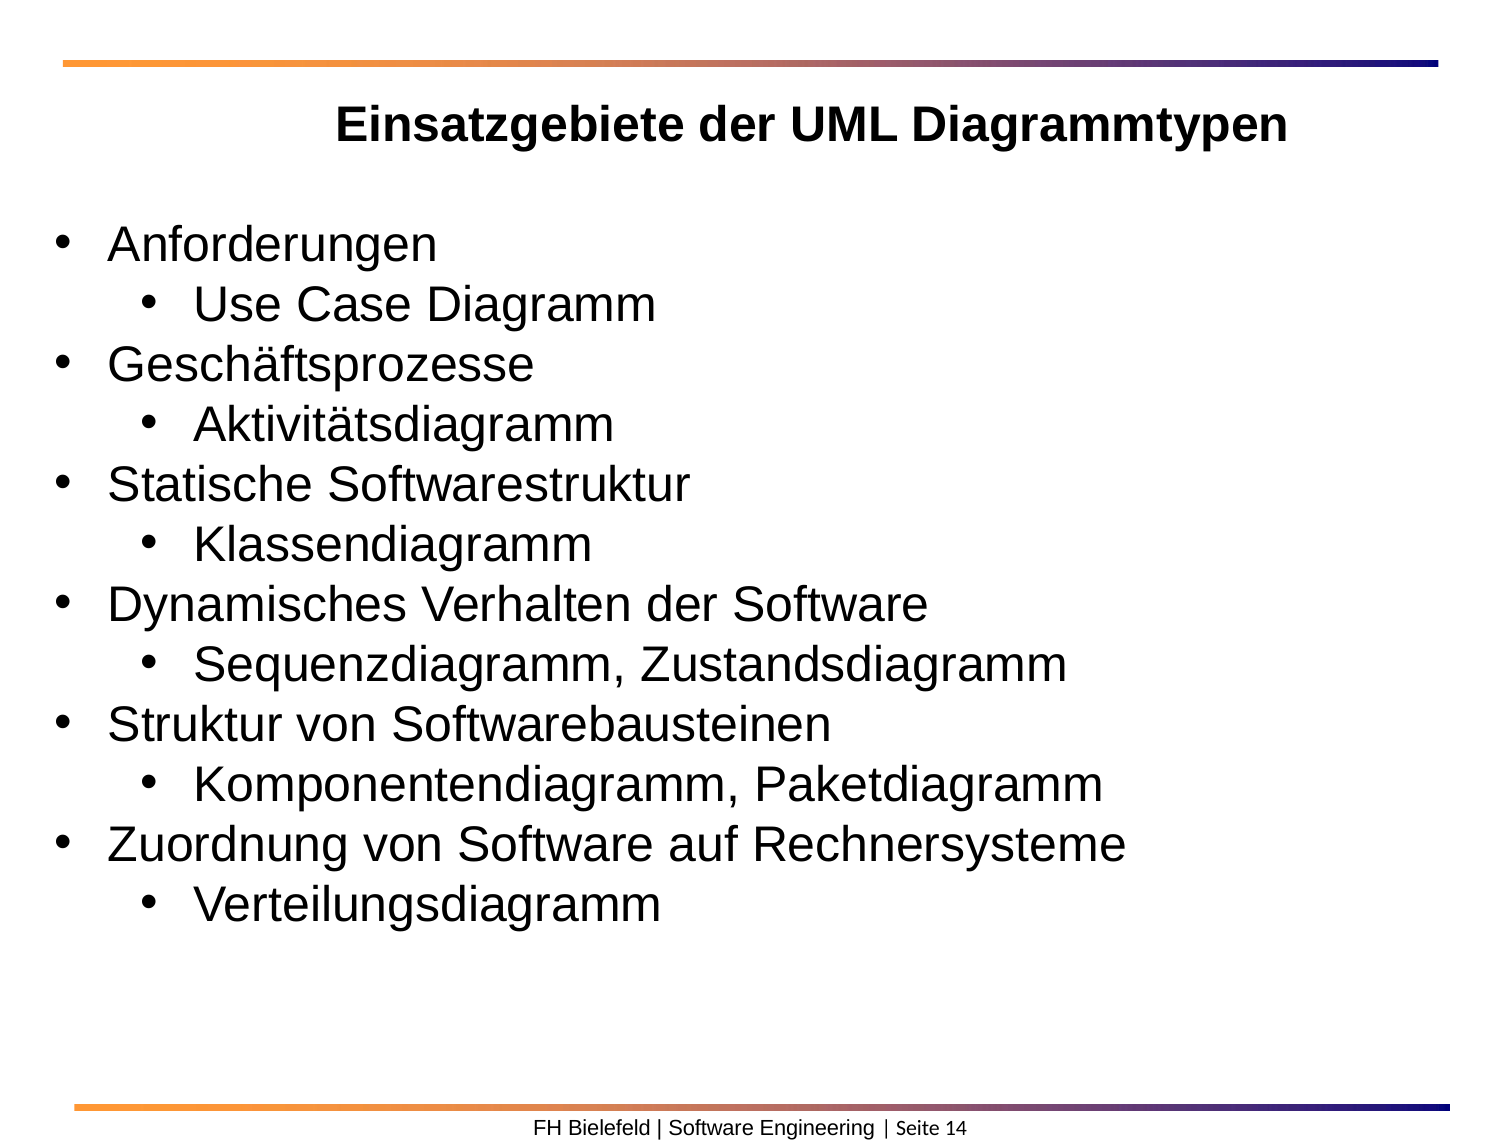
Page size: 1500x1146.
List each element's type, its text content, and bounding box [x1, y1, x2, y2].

picture [62, 60, 1439, 67]
text_box Einsatzgebiete der UML Diagrammtypen Anforderungen Use Case Diagramm Geschäftsprozesse Aktivitätsdiagramm Statische Softwarestruktur Klassendiagramm Dynamisches Verhalten der Software Sequenzdiagramm, Zustandsdiagramm Struktur von Softwarebausteinen Komponentendiagramm, Paketdiagramm Zuordnung von Software auf Rechnersysteme Verteilungsdiagramm [37, 82, 1500, 940]
picture [74, 1104, 1450, 1111]
